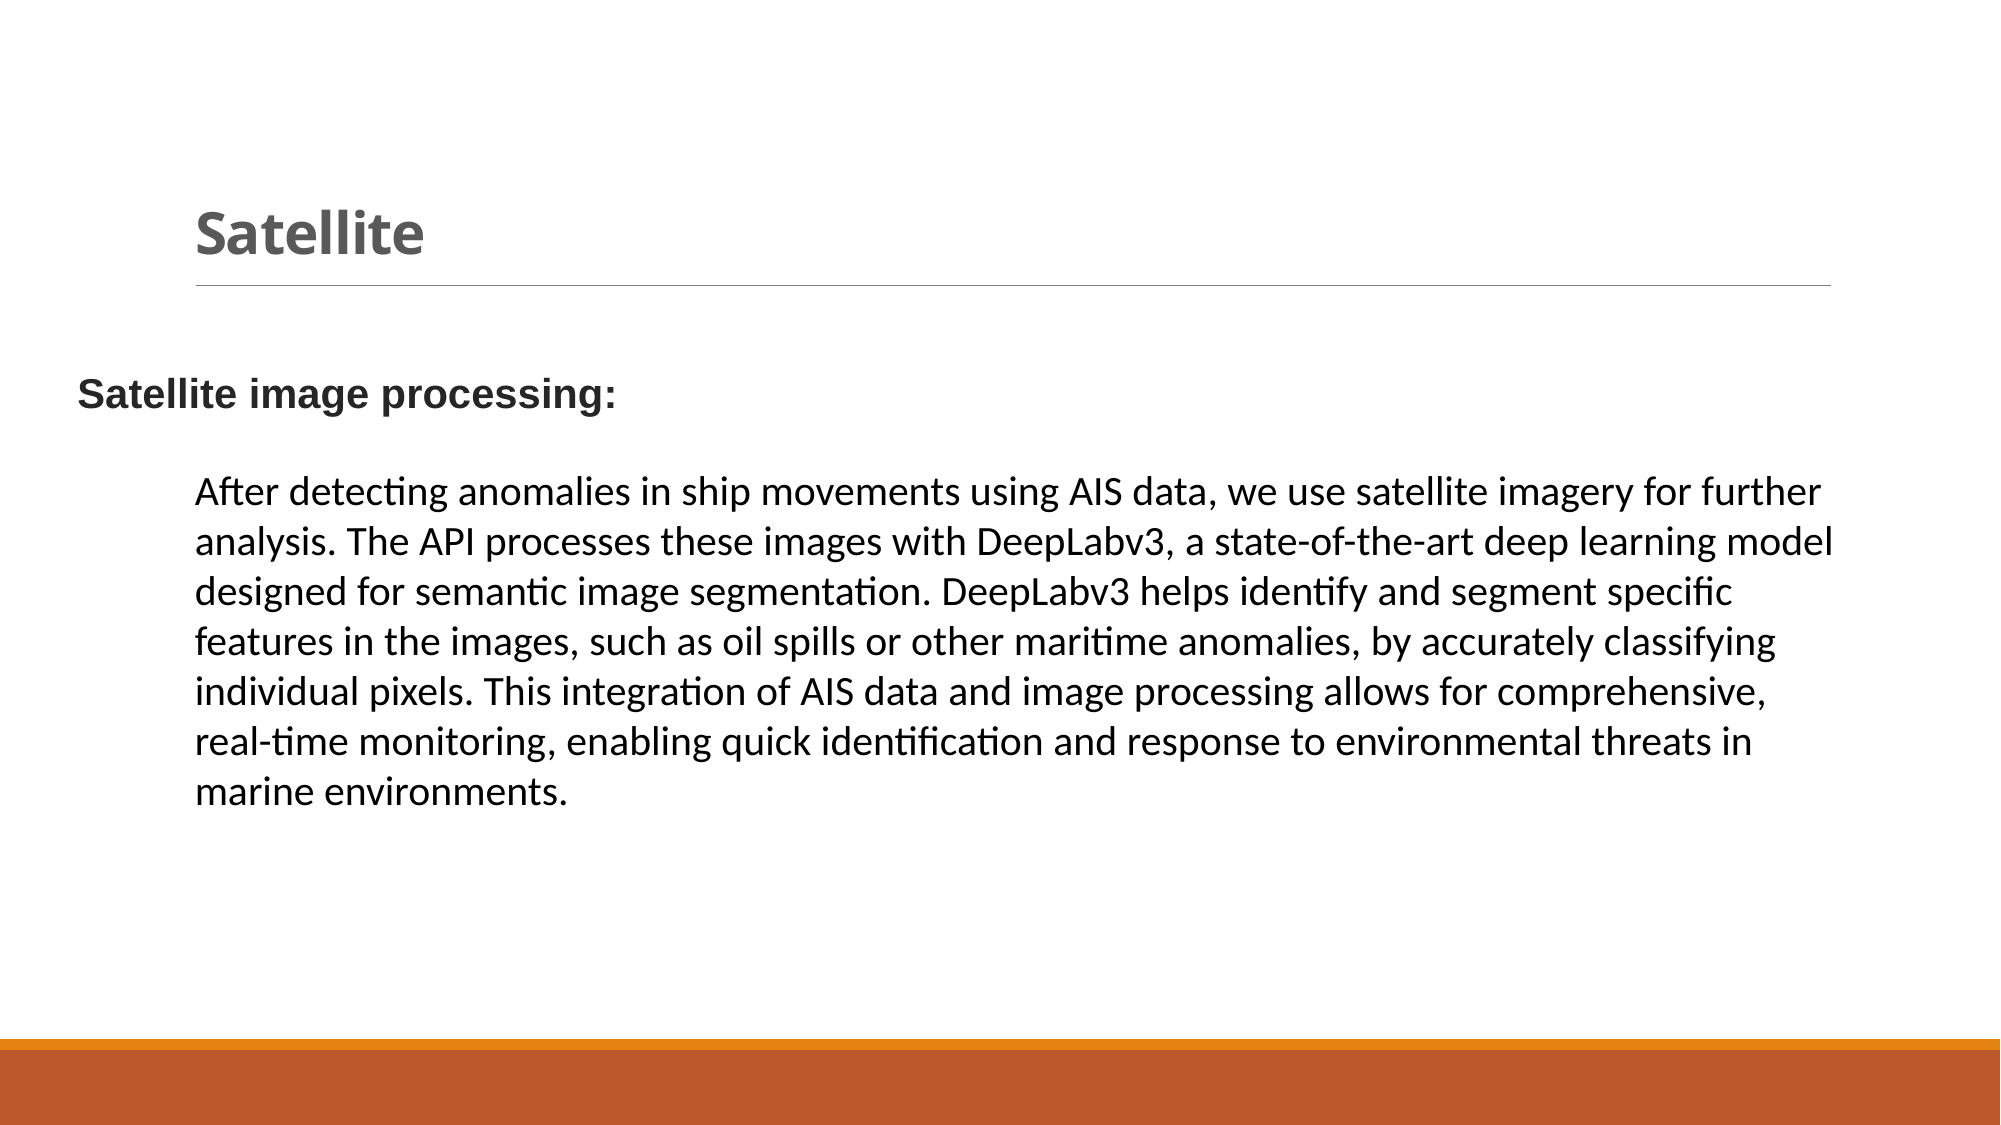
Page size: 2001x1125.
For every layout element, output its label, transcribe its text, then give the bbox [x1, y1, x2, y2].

text_box After detecting anomalies in ship movements using AIS data, we use satellite imagery for further analysis. The API processes these images with DeepLabv3, a state-of-the-art deep learning model designed for semantic image segmentation. DeepLabv3 helps identify and segment specific features in the images, such as oil spills or other maritime anomalies, by accurately classifying individual pixels. This integration of AIS data and image processing allows for comprehensive, real-time monitoring, enabling quick identification and response to environmental threats in marine environments. [179, 456, 1867, 822]
text_box Satellite image processing: [62, 359, 686, 425]
title Satellite [180, 162, 544, 274]
